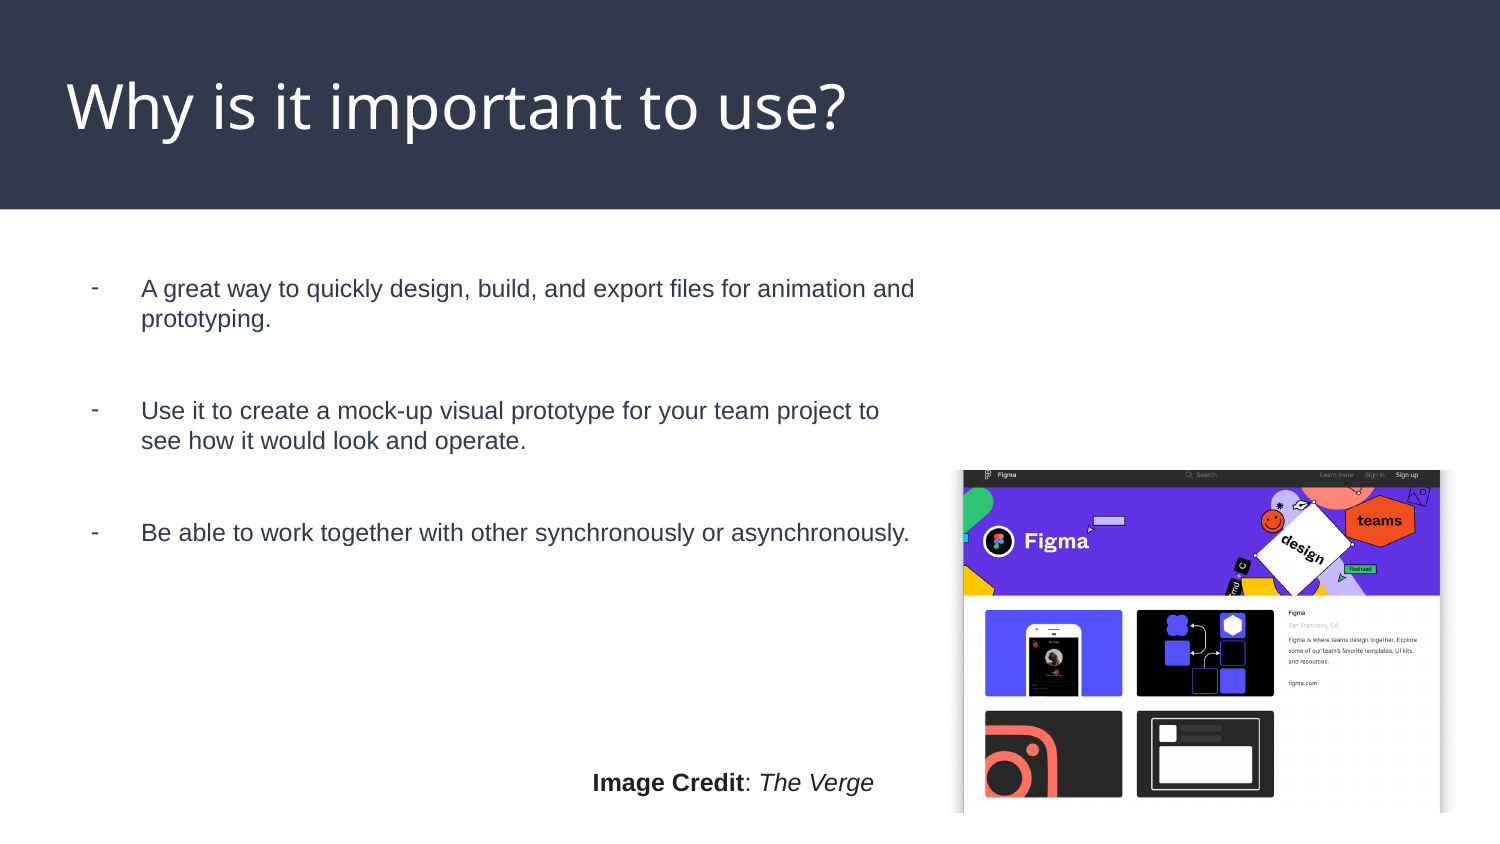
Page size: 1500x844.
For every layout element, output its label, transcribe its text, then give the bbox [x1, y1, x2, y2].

text_box Be able to work together with other synchronously or asynchronously. [51, 501, 939, 562]
picture [944, 470, 1459, 813]
text_box Image Credit: The Verge [577, 751, 923, 812]
text_box A great way to quickly design, build, and export files for animation and prototyping. [51, 257, 945, 348]
text_box Use it to create a mock-up visual prototype for your team project to see how it would look and operate. [51, 379, 923, 470]
title Why is it important to use? [51, 51, 1449, 155]
